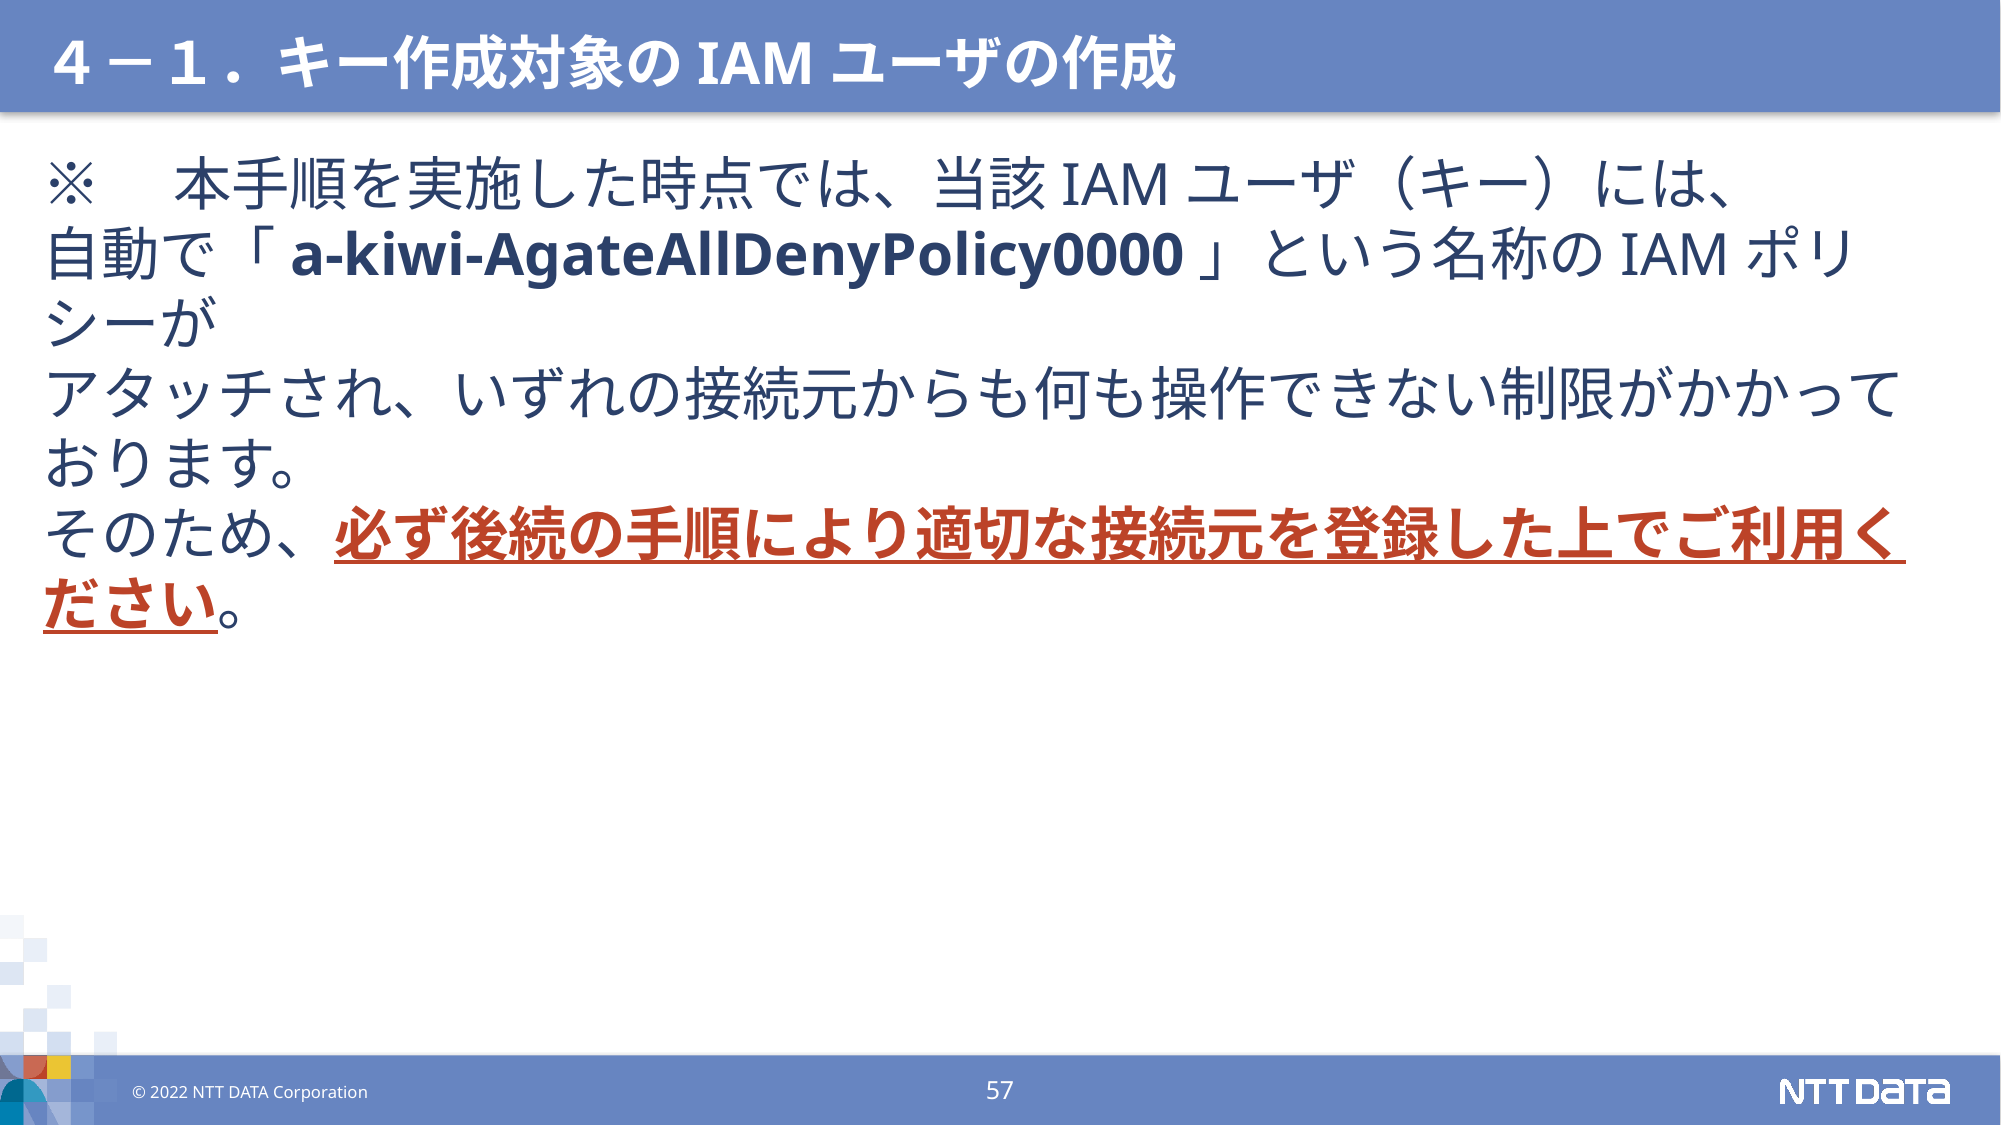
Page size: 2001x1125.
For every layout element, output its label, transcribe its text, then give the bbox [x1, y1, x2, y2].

picture [0, 915, 117, 1125]
text_box ※ 本手順を実施した時点では、当該IAMユーザ（キー）には、 自動で「a-kiwi-AgateAllDenyPolicy0000」という名称のIAMポリシーが アタッチされ、いずれの接続元からも何も操作できない制限がかかっております。 そのため、必ず後続の手順により適切な接続元を登録した上でご利用ください。 [28, 139, 1972, 645]
picture [1767, 1066, 1962, 1116]
list ４－１．キー作成対象のIAMユーザの作成 [28, 0, 1972, 113]
